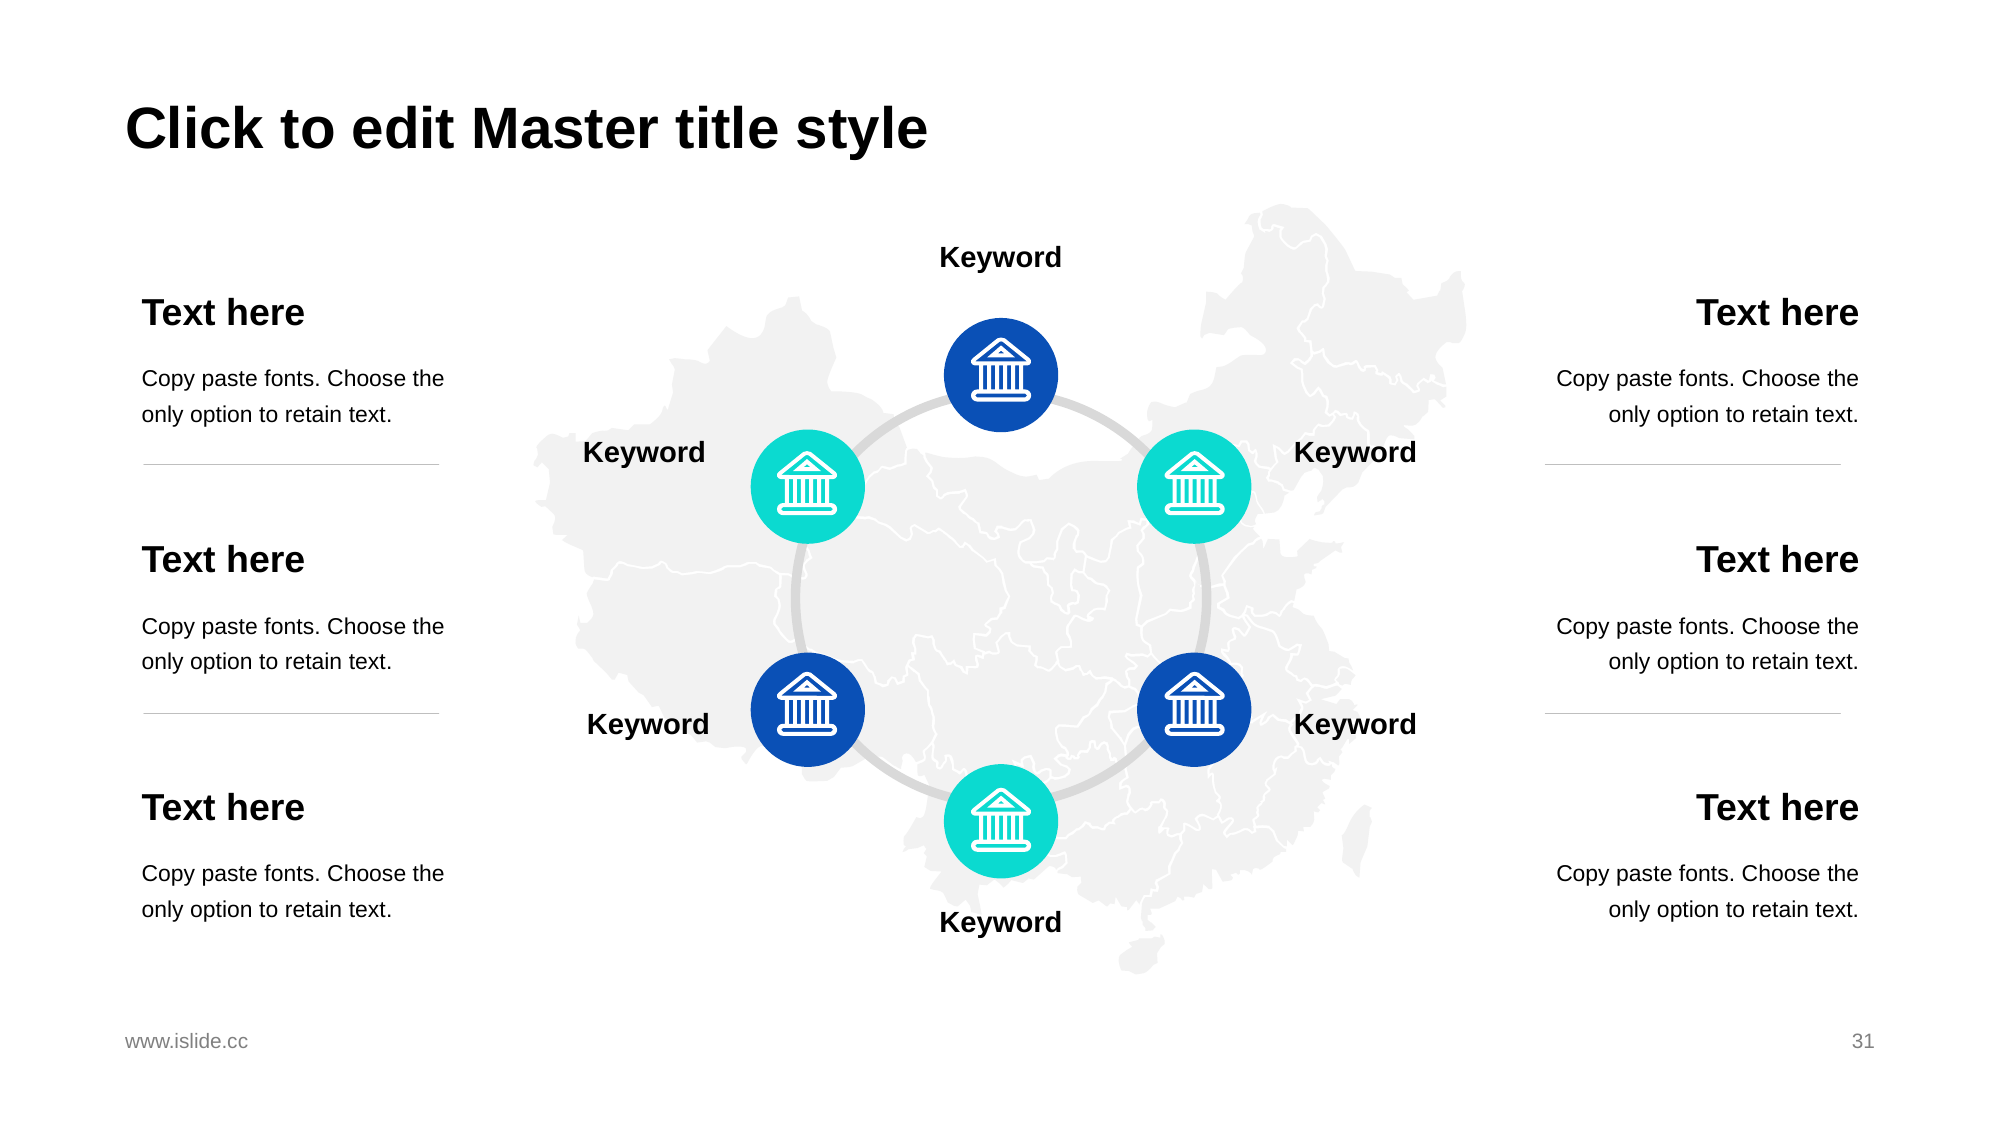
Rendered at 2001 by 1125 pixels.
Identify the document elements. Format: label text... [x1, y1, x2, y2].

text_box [126, 203, 1875, 975]
slide_number 31 [1412, 1023, 1890, 1058]
footer www.islide.cc [109, 1023, 790, 1058]
title Click to edit Master title style [109, 0, 1890, 169]
